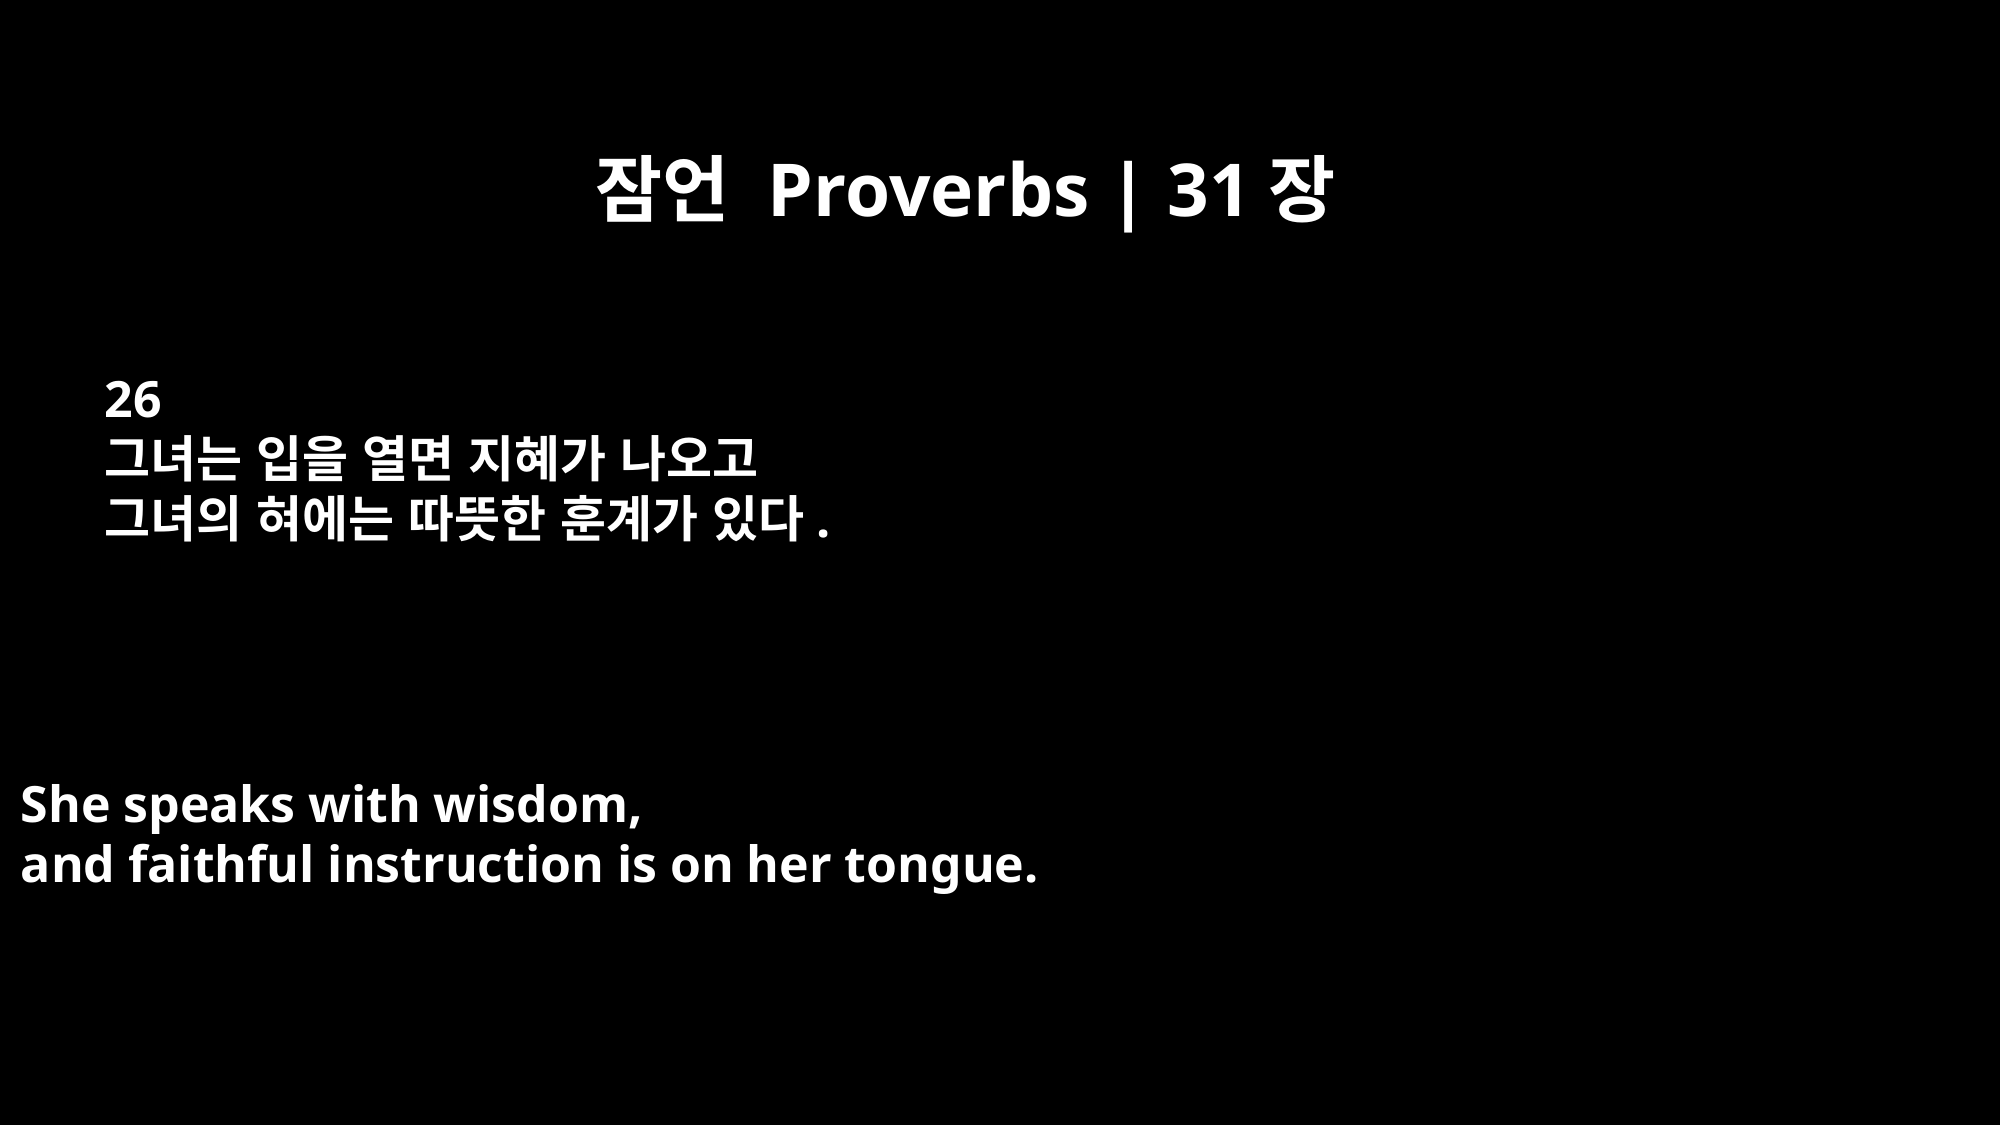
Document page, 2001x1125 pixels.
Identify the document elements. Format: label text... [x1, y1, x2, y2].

text_box She speaks with wisdom, and faithful instruction is on her tongue. [6, 764, 1054, 900]
text_box 잠언 Proverbs | 31장 [580, 136, 1352, 239]
text_box 26 그녀는 입을 열면 지혜가 나오고 그녀의 혀에는 따뜻한 훈계가 있다. [90, 359, 846, 555]
